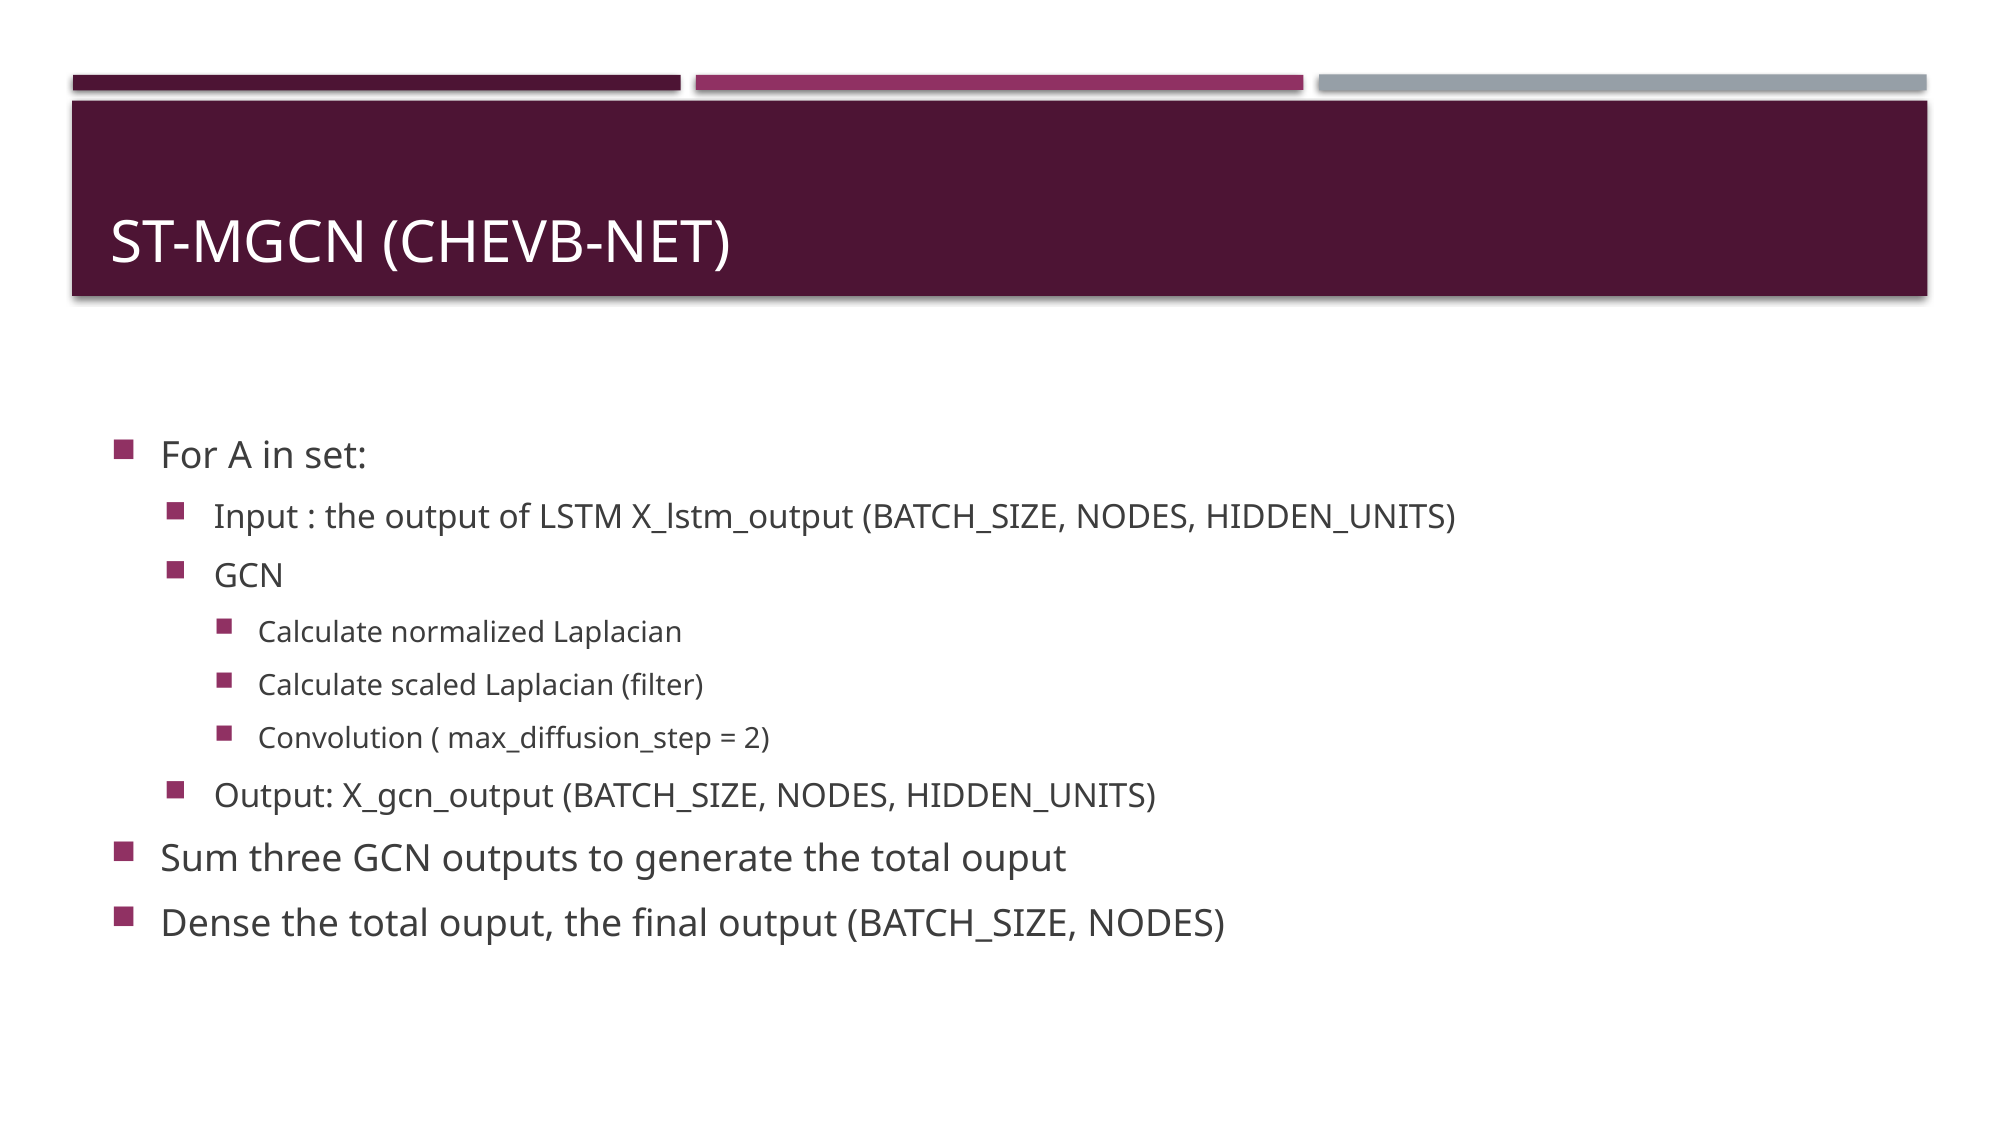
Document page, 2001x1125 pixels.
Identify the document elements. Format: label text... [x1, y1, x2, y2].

title ST-MGCN (Chevb-net) [95, 115, 1905, 282]
